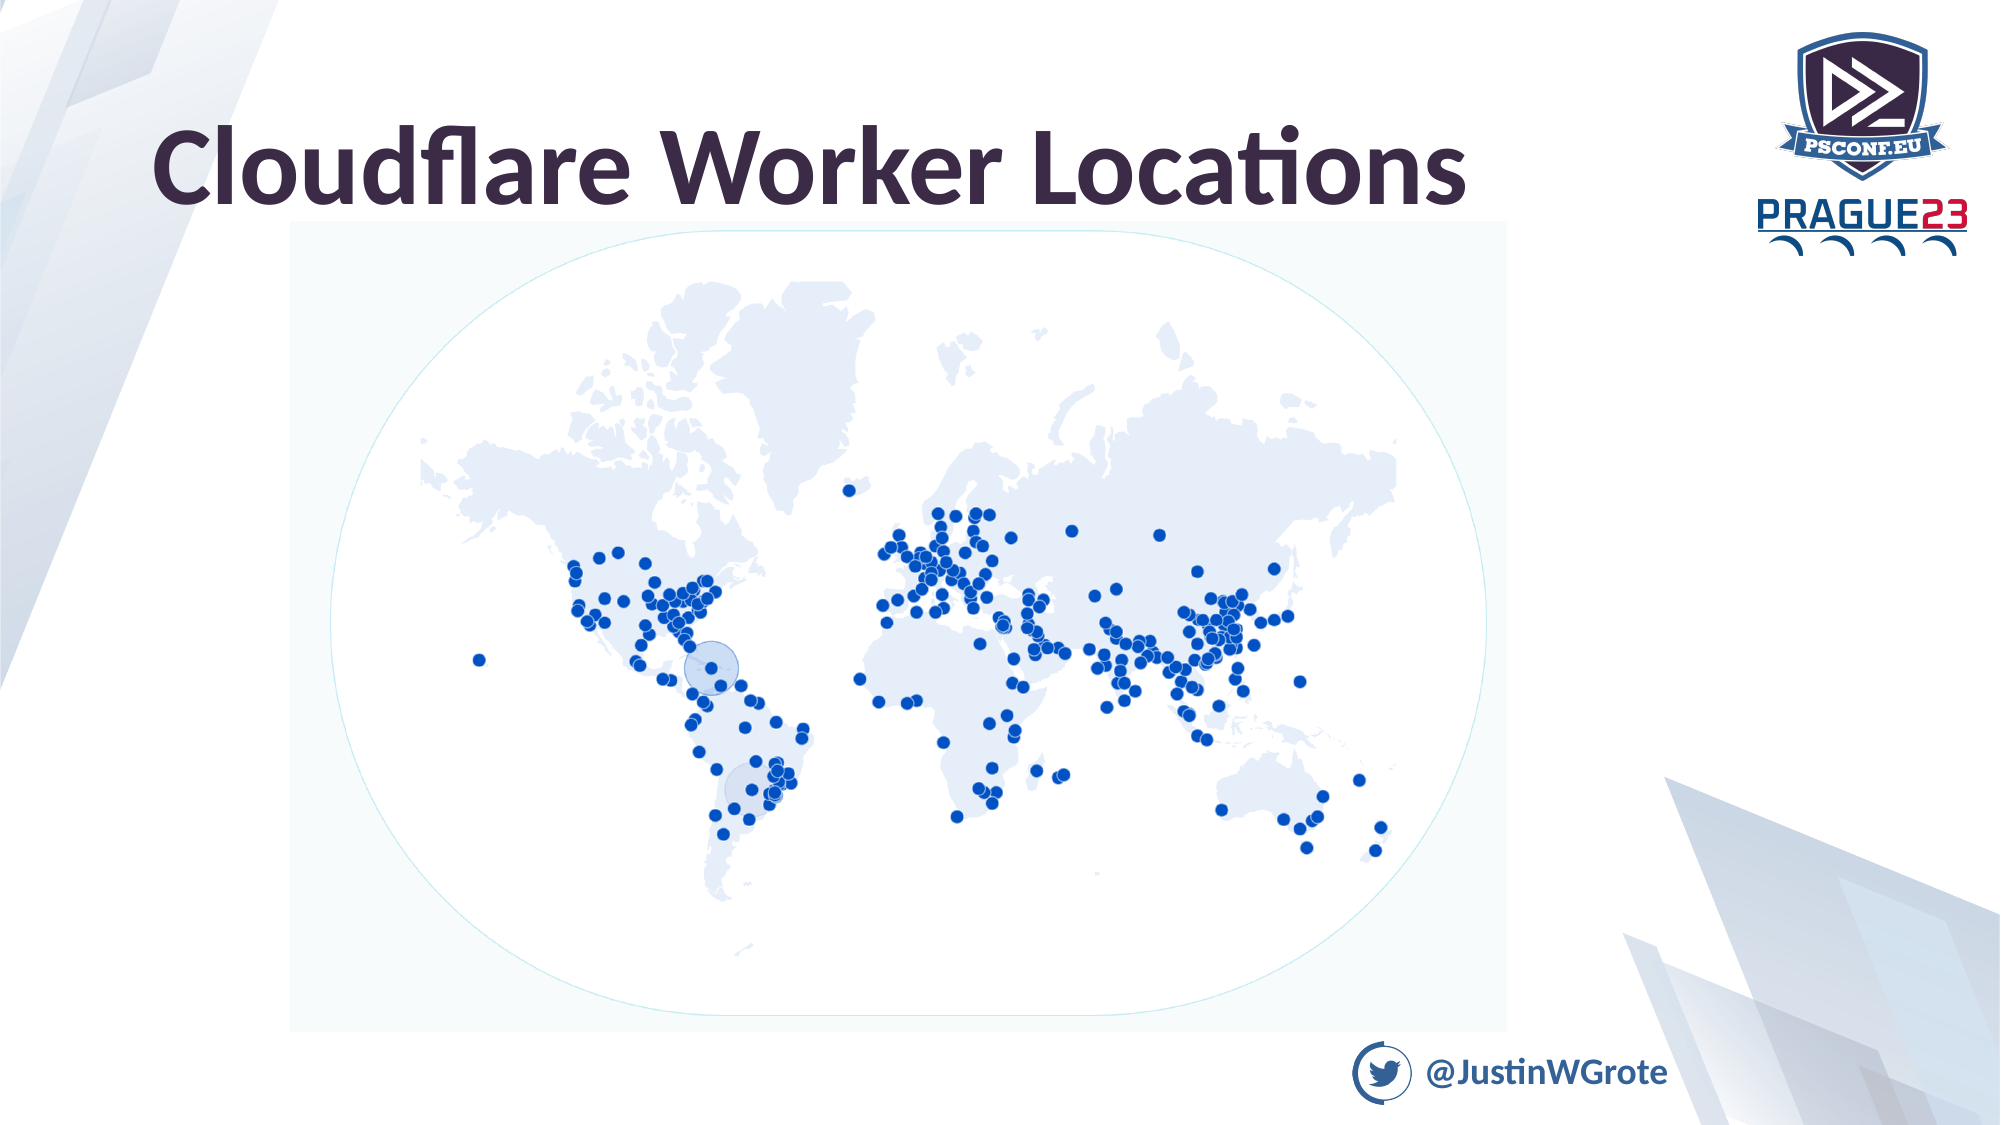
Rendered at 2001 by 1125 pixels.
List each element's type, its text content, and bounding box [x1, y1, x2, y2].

picture [0, 0, 2000, 1125]
title Cloudflare Worker Locations [137, 59, 1735, 278]
